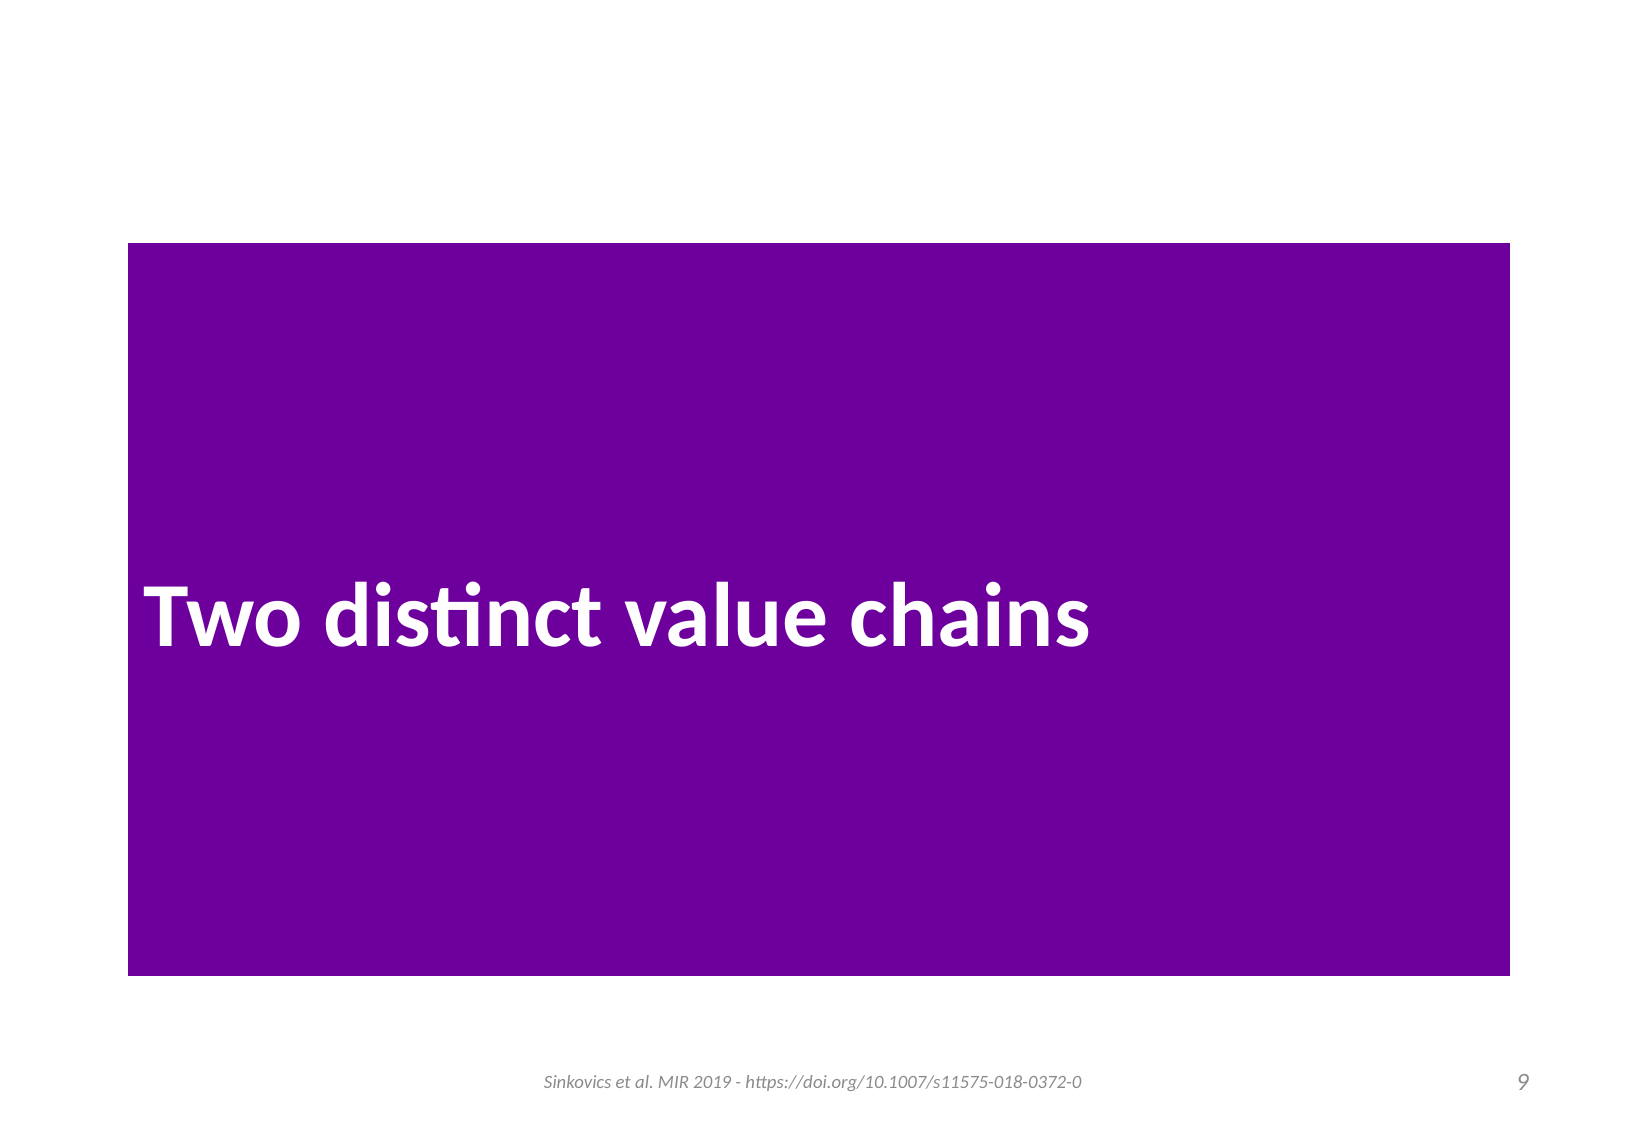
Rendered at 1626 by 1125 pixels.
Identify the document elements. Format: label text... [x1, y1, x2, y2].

slide_number 9 [1164, 1058, 1544, 1103]
footer Sinkovics et al. MIR 2019 - https://doi.org/10.1007/s11575-018-0372-0 [517, 1058, 1108, 1103]
list Two distinct value chains [128, 243, 1510, 976]
